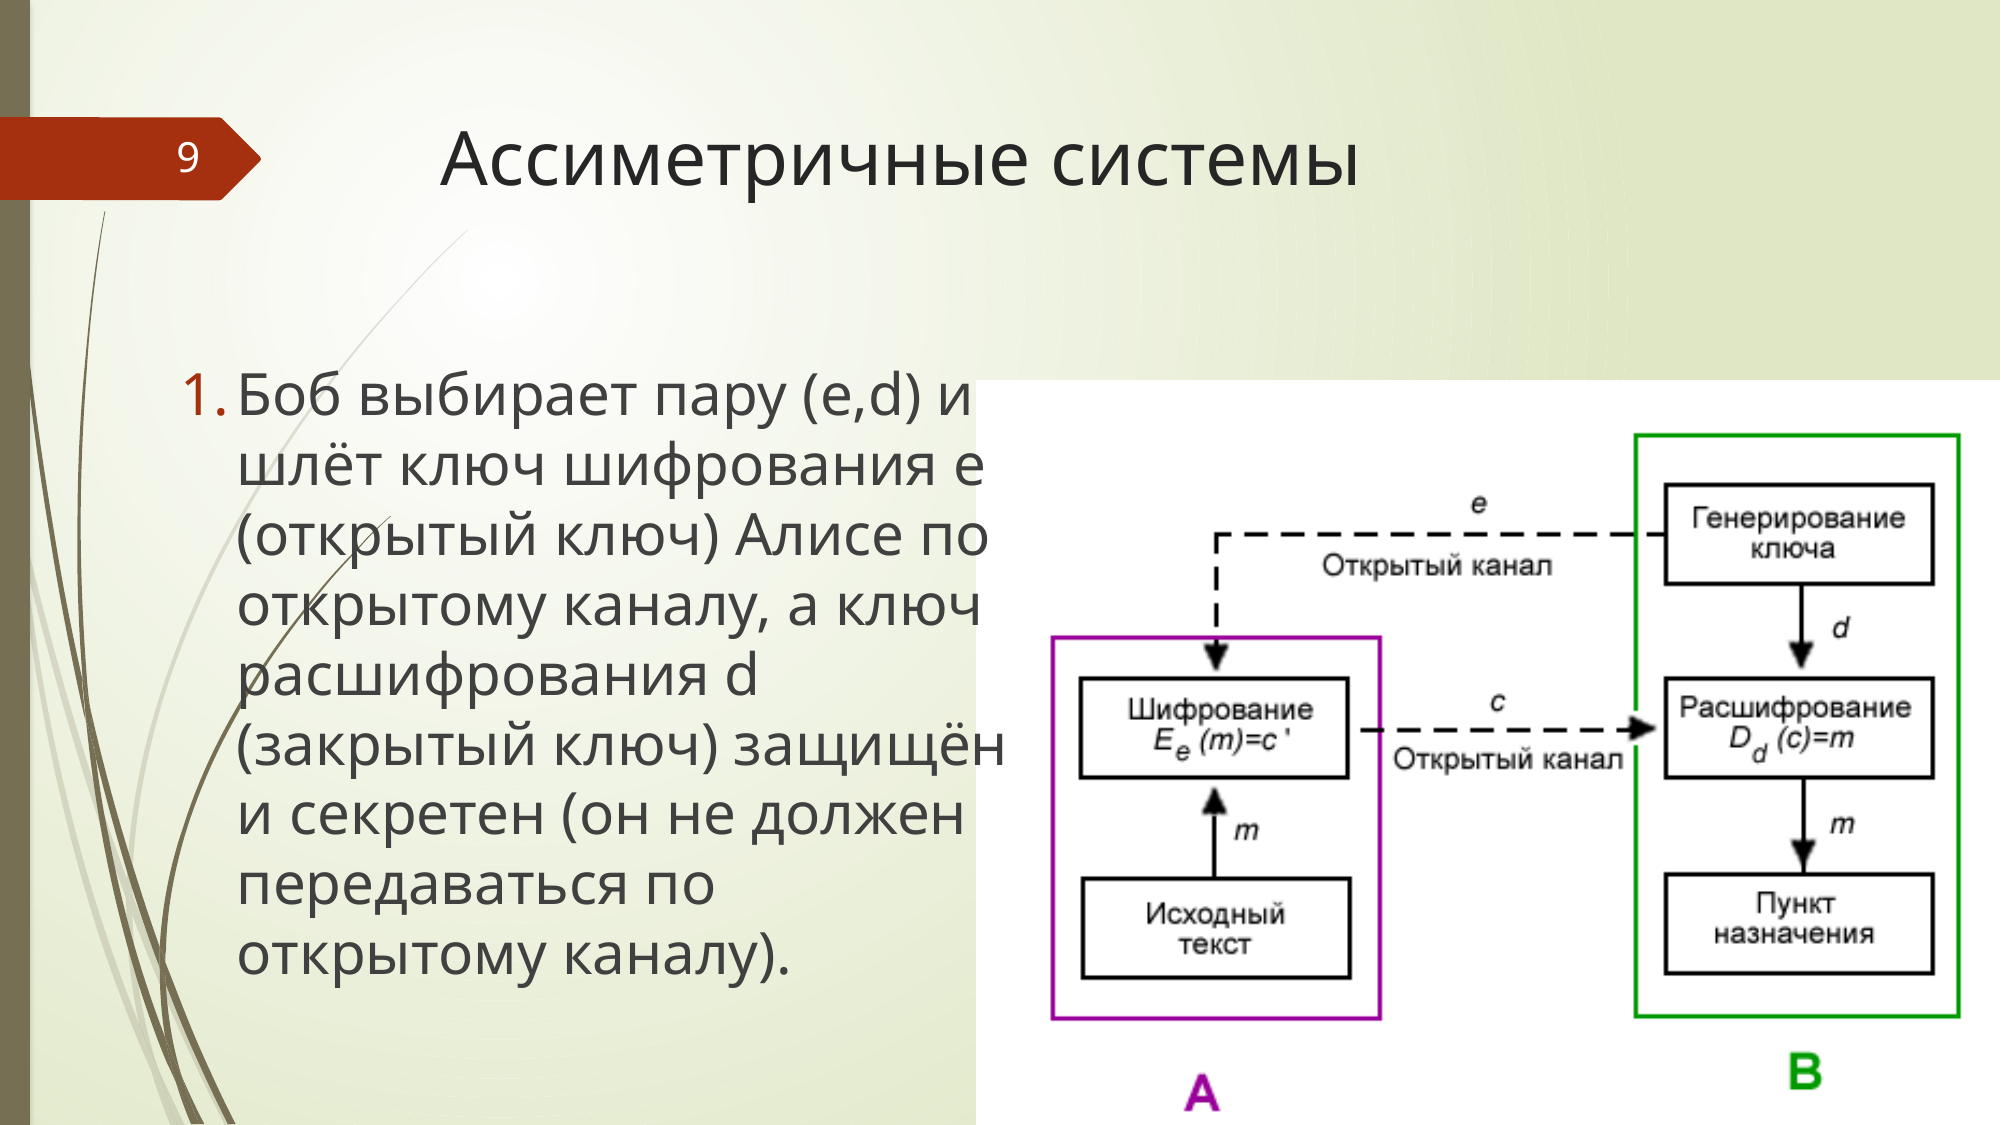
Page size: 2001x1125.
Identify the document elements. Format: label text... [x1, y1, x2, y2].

slide_number 9 [87, 129, 216, 190]
title Ассиметричные системы [425, 102, 1888, 313]
list Боб выбирает пару (e,d) и шлёт ключ шифрования e (открытый ключ) Алисе по открытому каналу, а ключ расшифрования d (закрытый ключ) защищён и секретен (он не должен передаваться по открытому каналу). [165, 350, 1048, 1091]
picture [976, 379, 2000, 1125]
